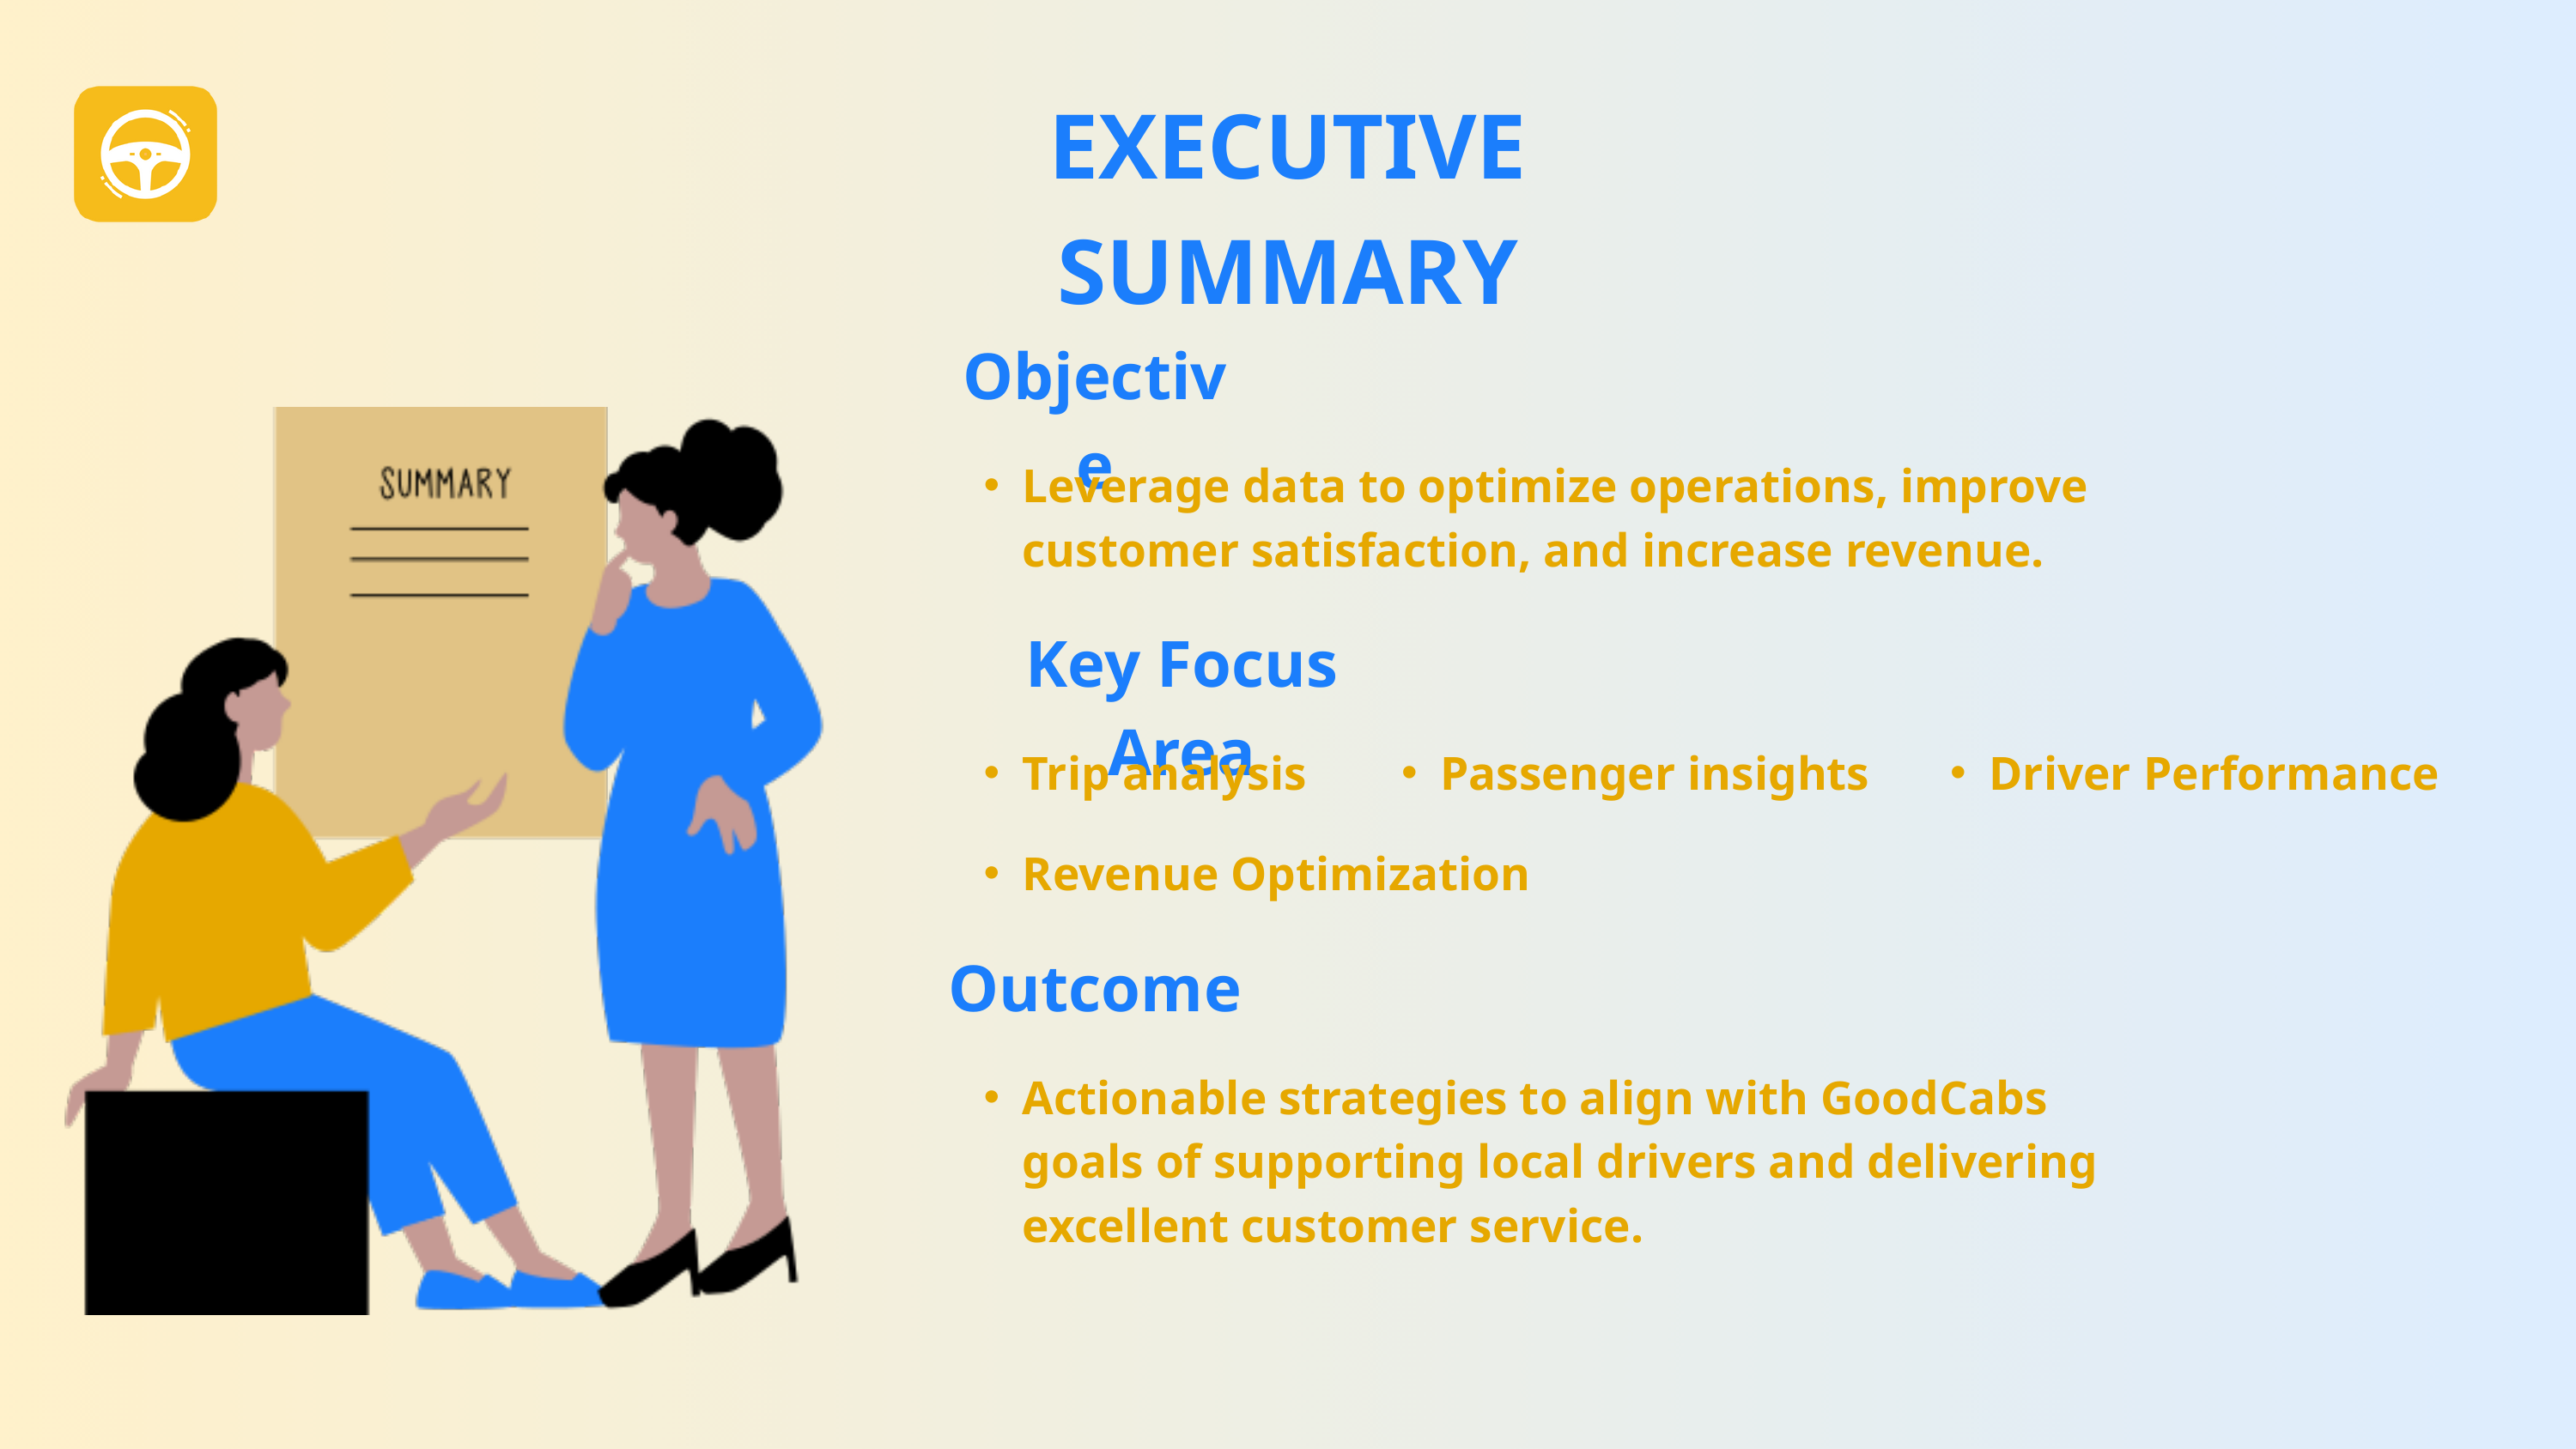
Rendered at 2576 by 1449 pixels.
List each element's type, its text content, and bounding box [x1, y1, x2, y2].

text_box Driver Performance [1911, 735, 2499, 799]
text_box Outcome [945, 935, 1246, 1025]
text_box [0, 0, 2576, 1449]
text_box Leverage data to optimize operations, improve customer satisfaction, and increase revenue. [945, 447, 2165, 576]
text_box Objective [945, 323, 1246, 447]
text_box Revenue Optimization [945, 835, 1555, 900]
text_box EXECUTIVE SUMMARY [871, 71, 1705, 323]
text_box Trip analysis [945, 735, 1329, 799]
text_box Actionable strategies to align with GoodCabs goals of supporting local drivers and delivering excellent customer service. [945, 1059, 2165, 1252]
text_box Key Focus Area [945, 609, 1419, 789]
text_box Passenger insights [1362, 735, 1878, 799]
text_box [64, 72, 227, 235]
text_box [64, 407, 829, 1315]
